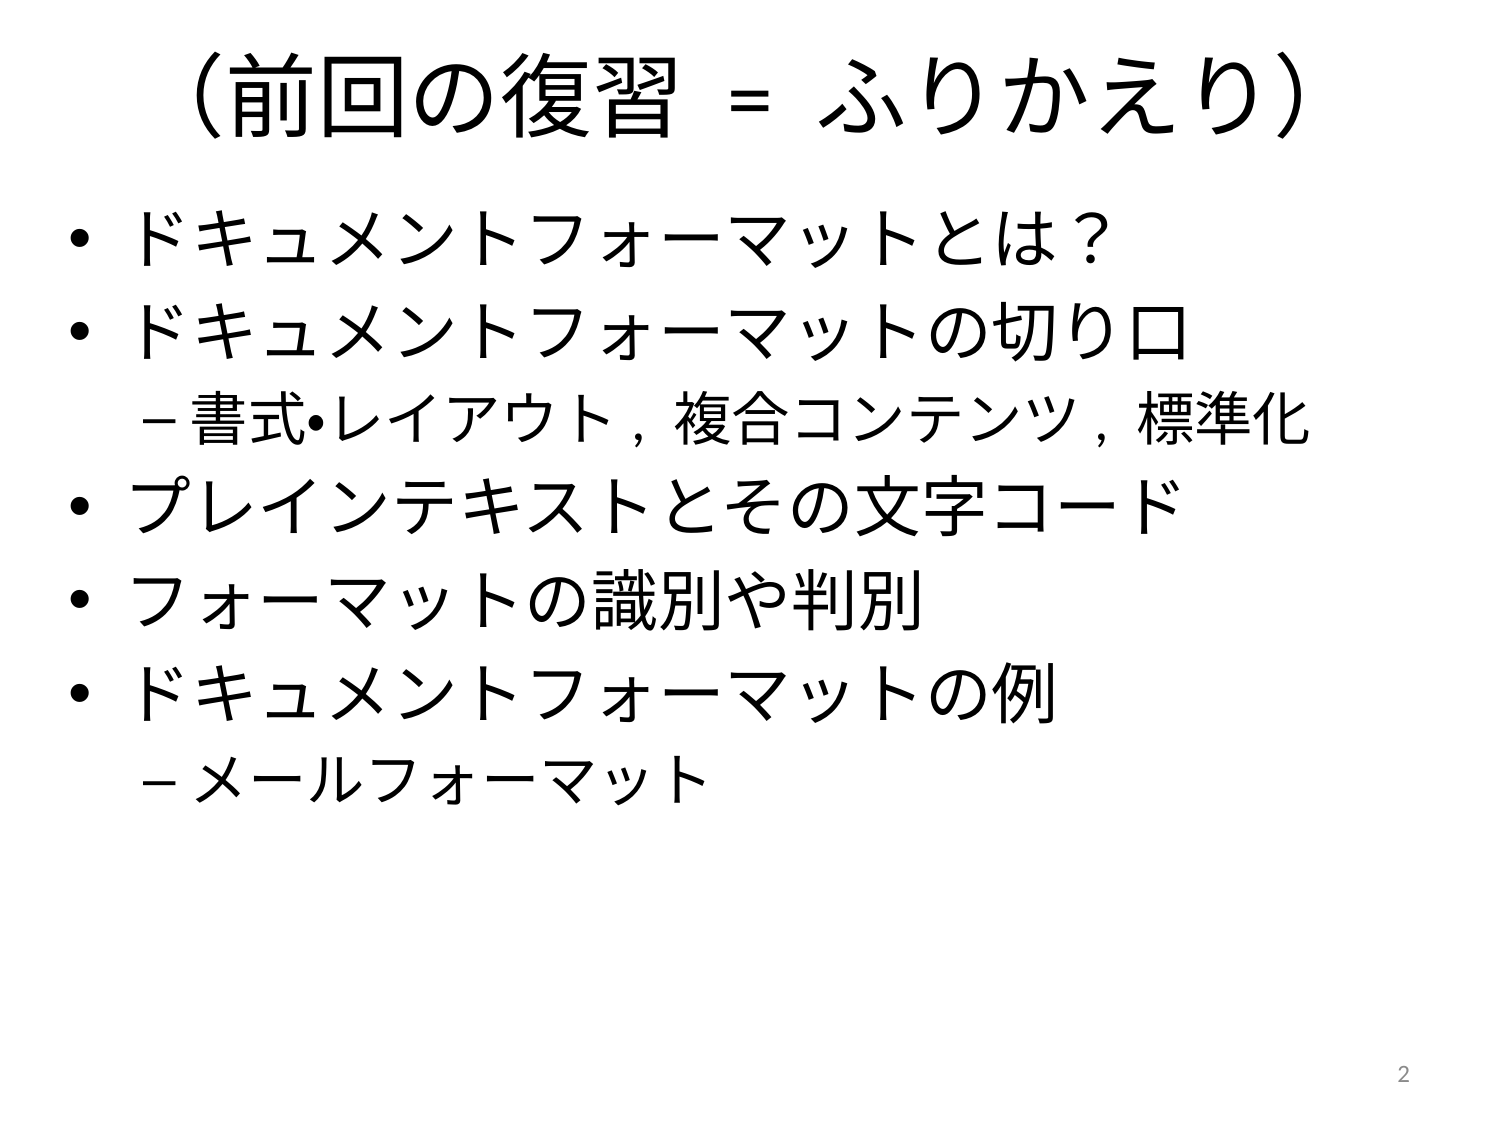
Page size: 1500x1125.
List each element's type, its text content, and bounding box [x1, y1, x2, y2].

slide_number 2 [1074, 1042, 1425, 1103]
list ドキュメントフォーマットとは？ ドキュメントフォーマットの切り口 書式・レイアウト, 複合コンテンツ, 標準化 プレインテキストとその文字コード フォーマットの識別や判別 ドキュメントフォーマットの例 メールフォーマット [53, 189, 1483, 1059]
title （前回の復習 = ふりかえり） [53, 0, 1447, 188]
